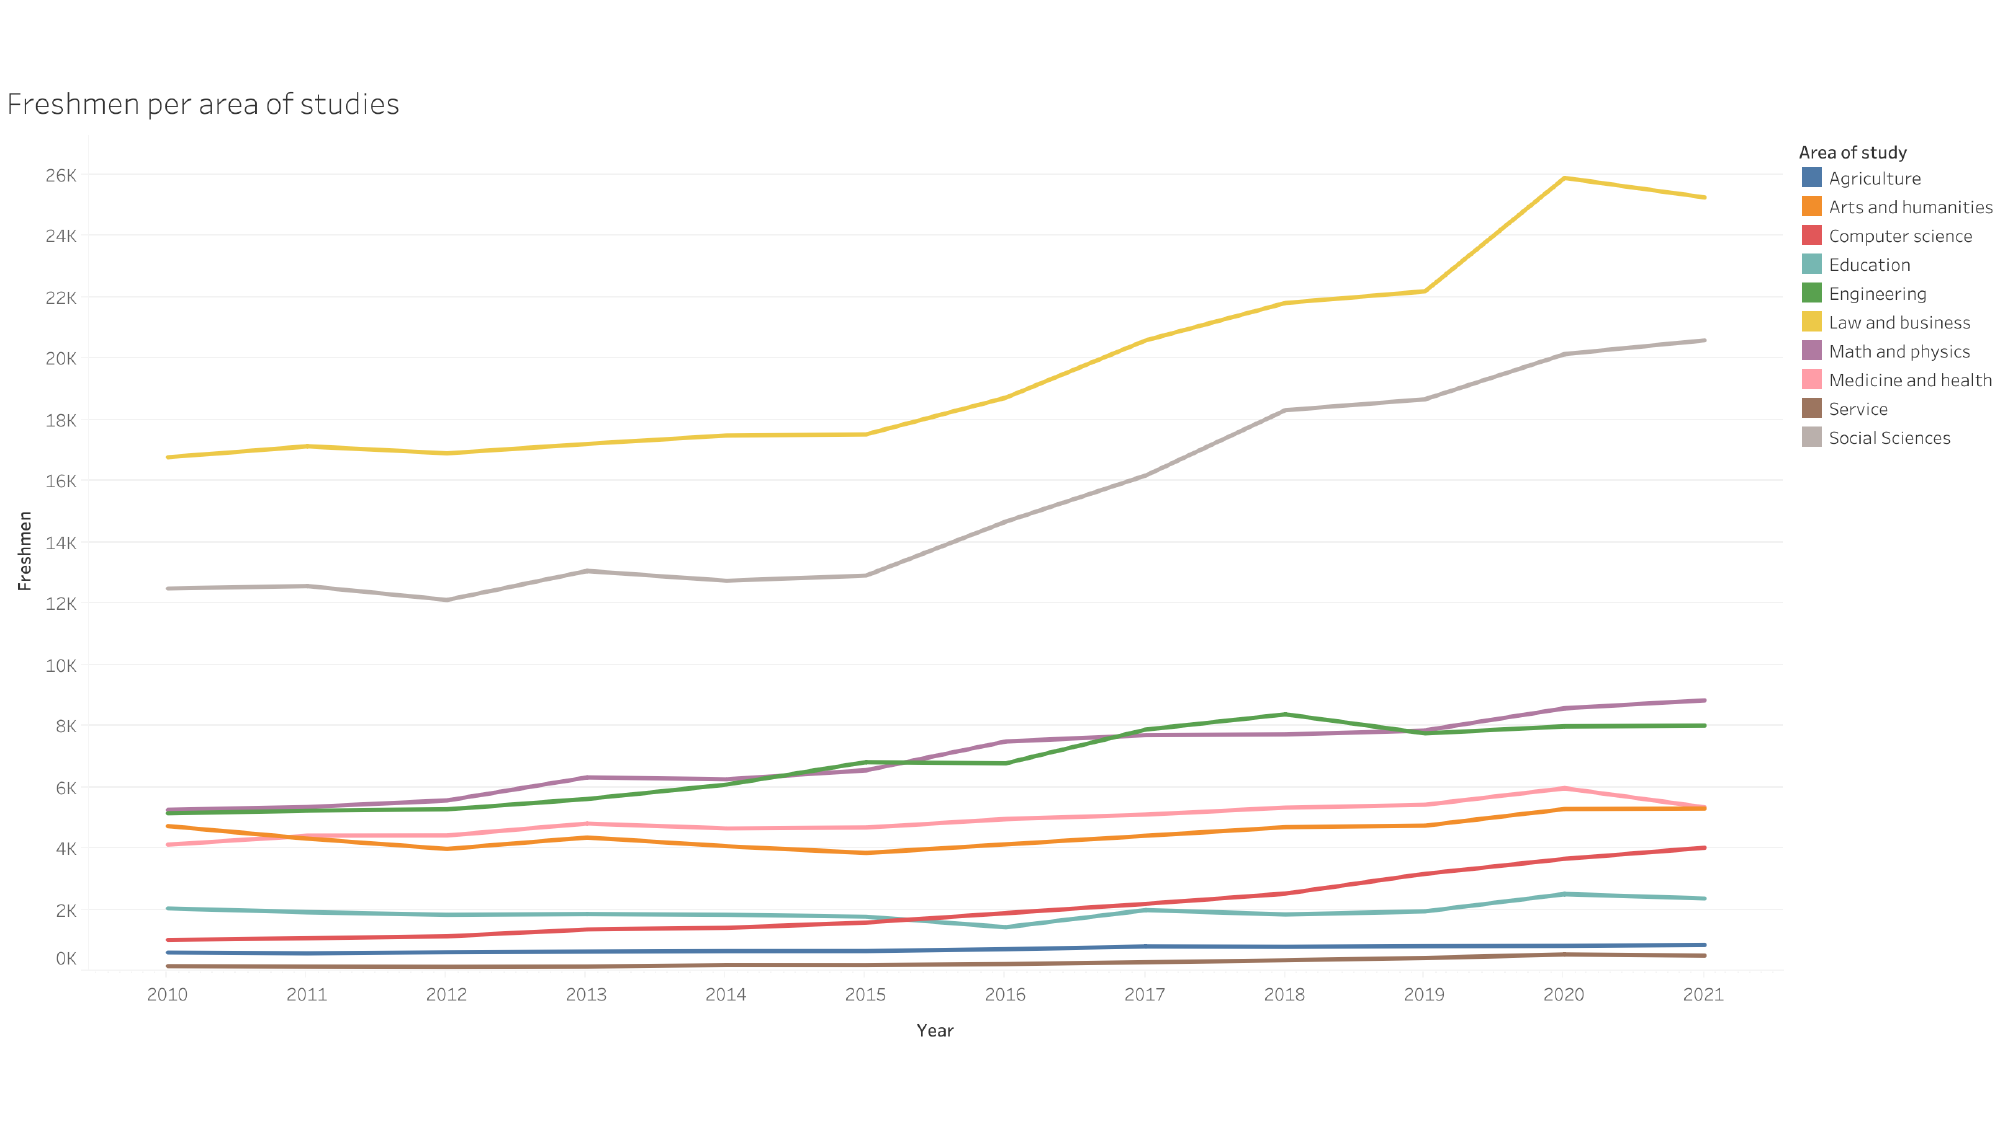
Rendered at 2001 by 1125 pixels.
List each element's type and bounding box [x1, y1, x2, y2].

picture [0, 73, 2000, 1052]
